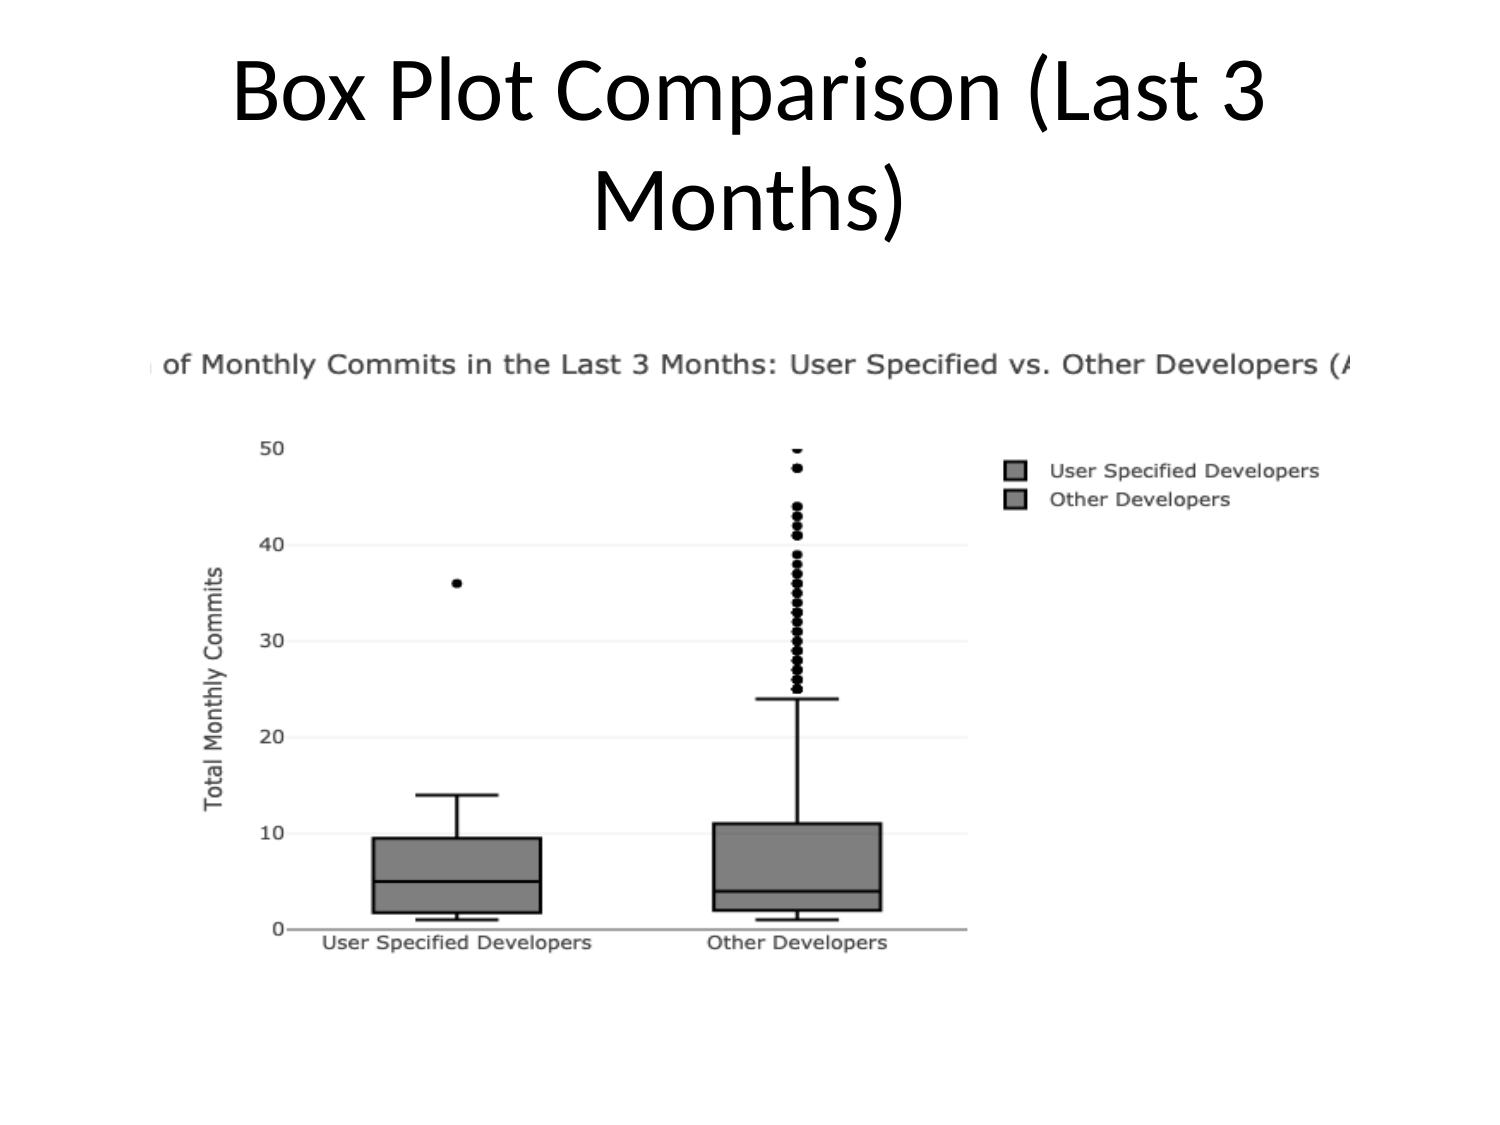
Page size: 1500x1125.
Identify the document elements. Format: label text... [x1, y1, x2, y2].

title Box Plot Comparison (Last 3 Months) [75, 45, 1425, 233]
picture [149, 299, 1351, 1051]
